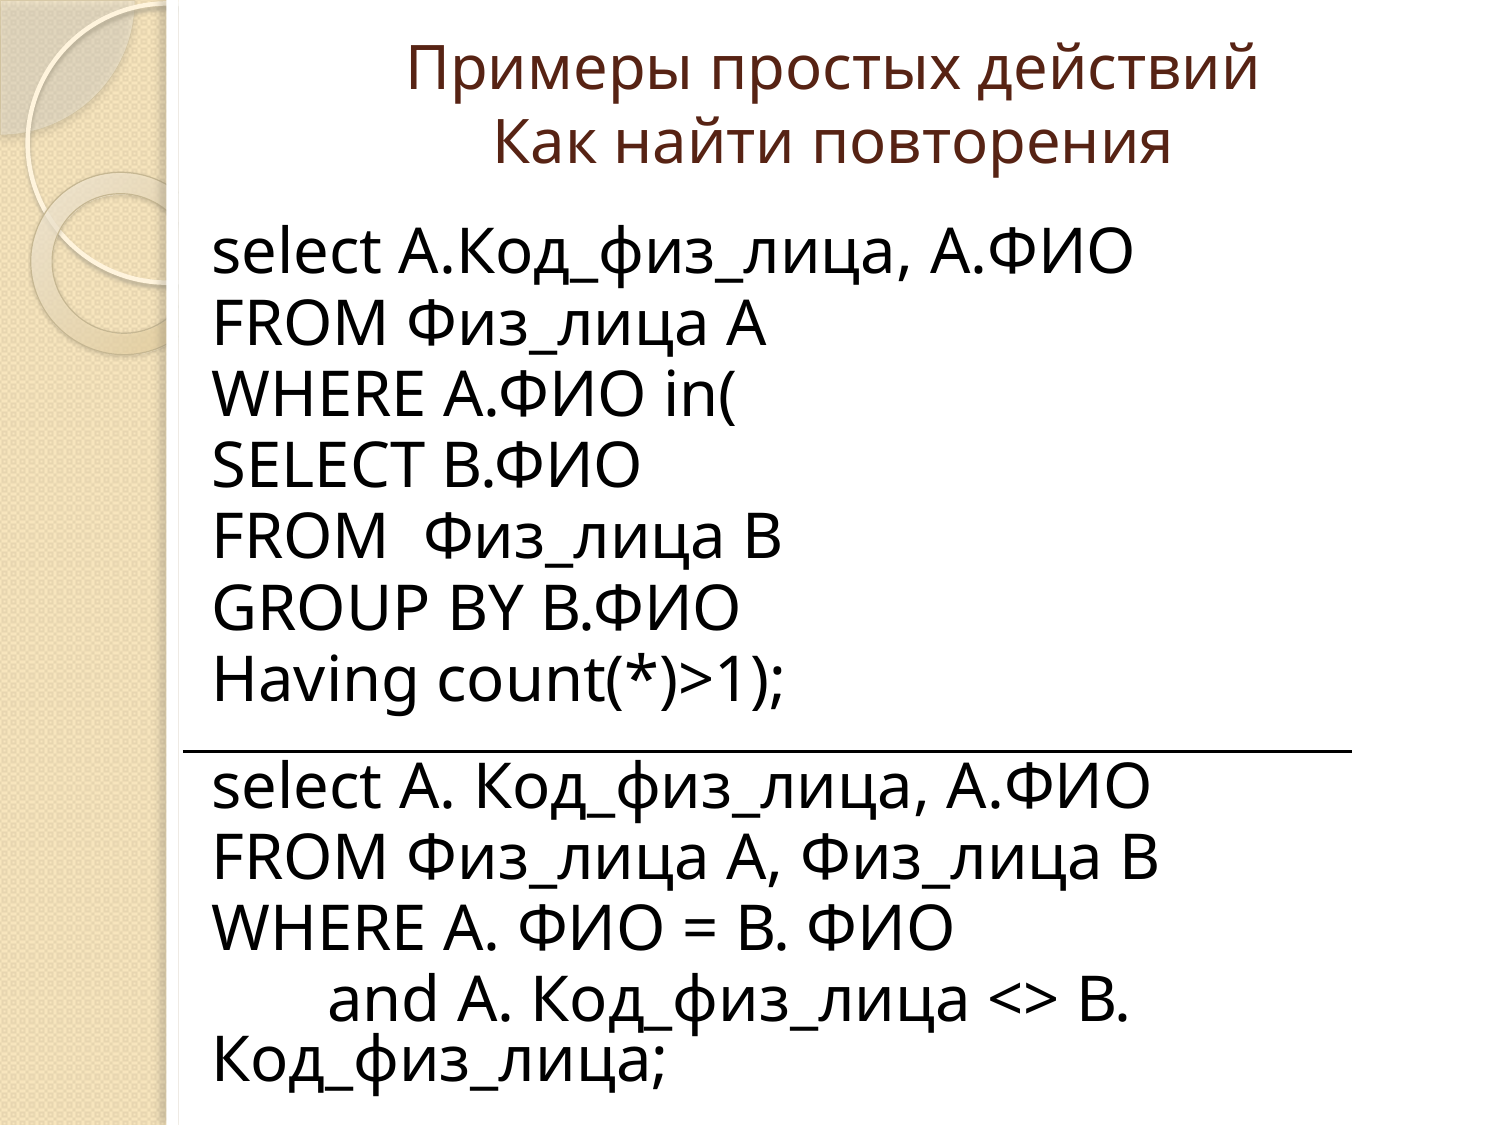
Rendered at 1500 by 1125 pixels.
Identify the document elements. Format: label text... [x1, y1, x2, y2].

list select А.Код_физ_лица, A.ФИО FROM Физ_лица А WHERE А.ФИО in( SELECT В.ФИО FROM Физ_лица В GROUP BY В.ФИО Having count(*)>1); select А. Код_физ_лица, А.ФИО FROM Физ_лица А, Физ_лица В WHERE А. ФИО = В. ФИО and А. Код_физ_лица <> В. Код_физ_лица; [183, 219, 1466, 1106]
title Примеры простых действий Как найти повторения [218, 19, 1449, 185]
